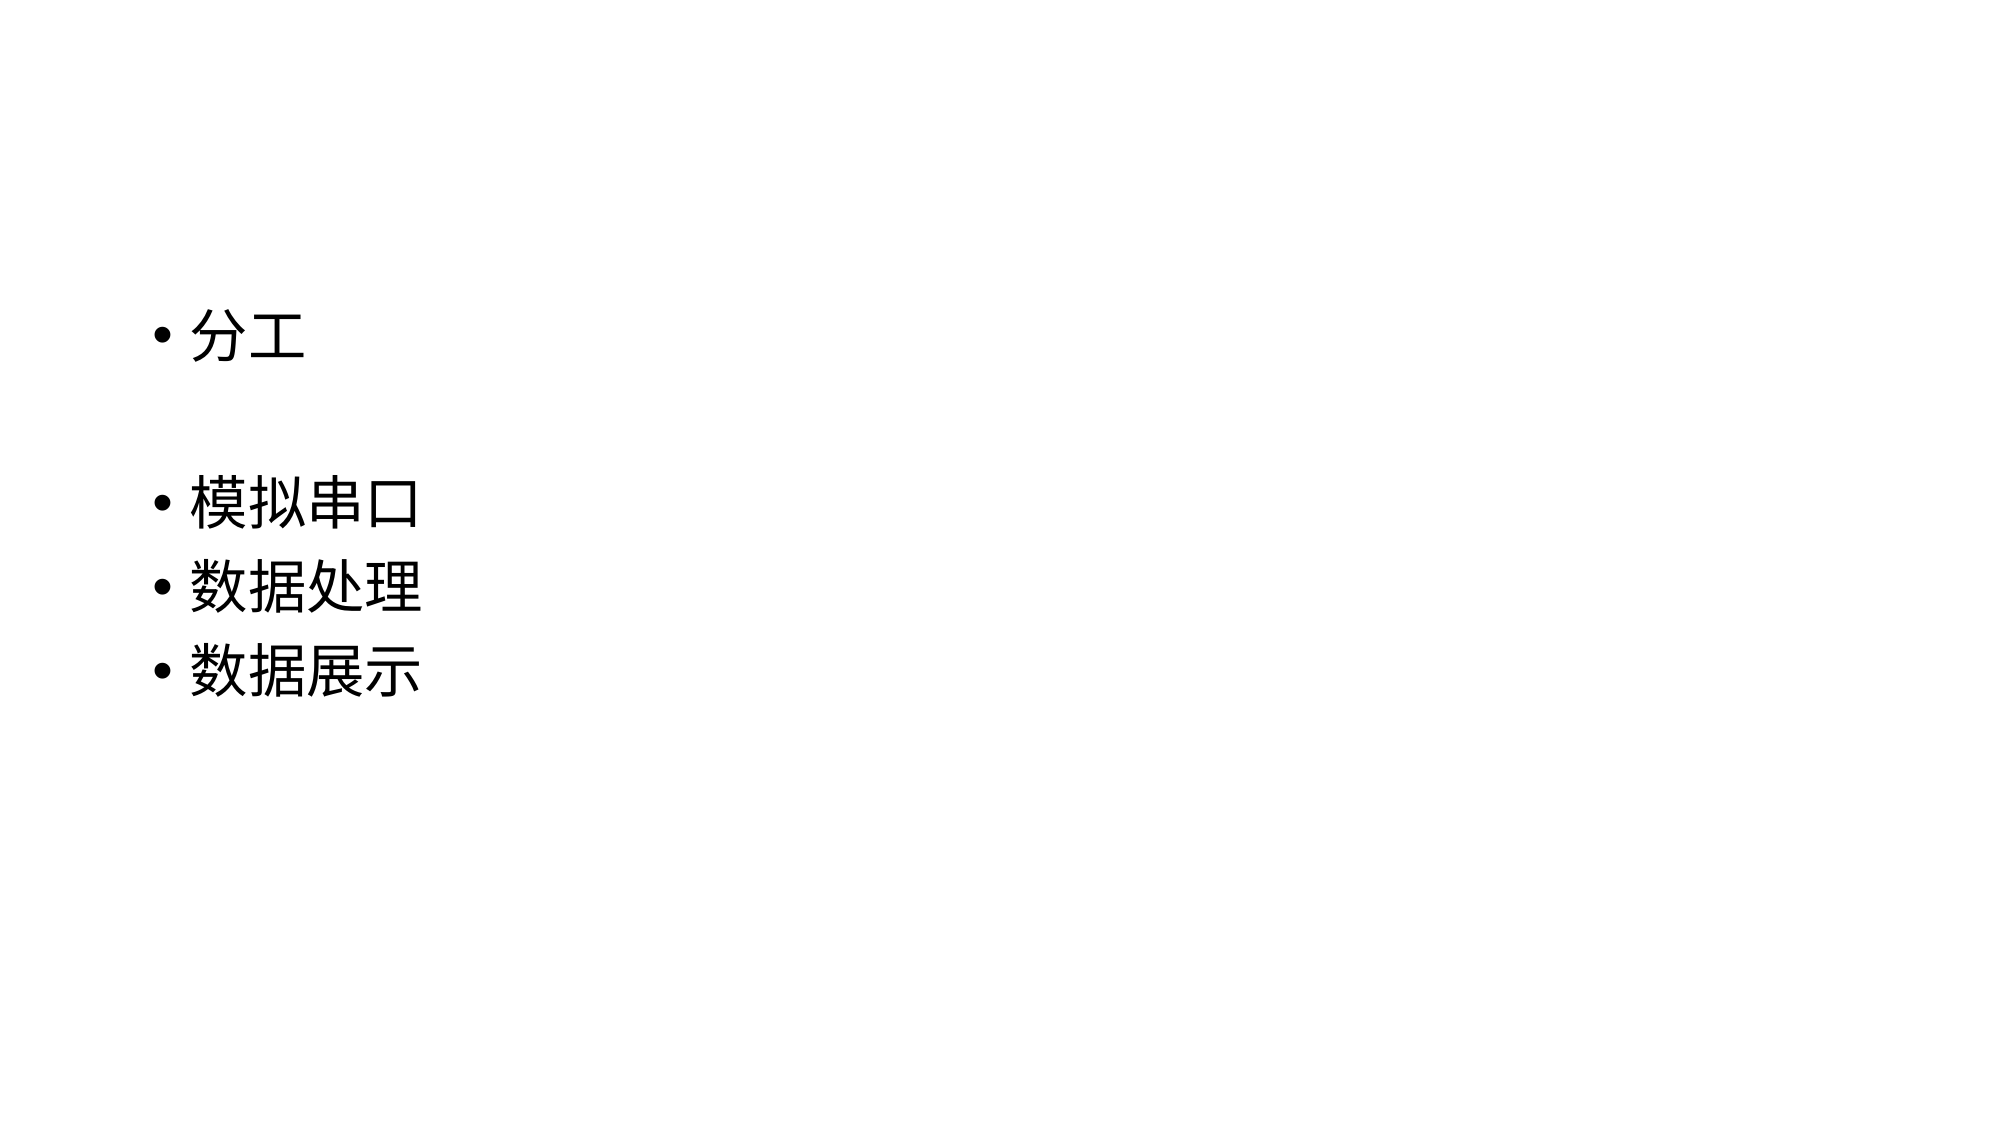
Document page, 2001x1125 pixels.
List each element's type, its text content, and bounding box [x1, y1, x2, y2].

list 分工 模拟串口 数据处理 数据展示 [137, 299, 1863, 1014]
